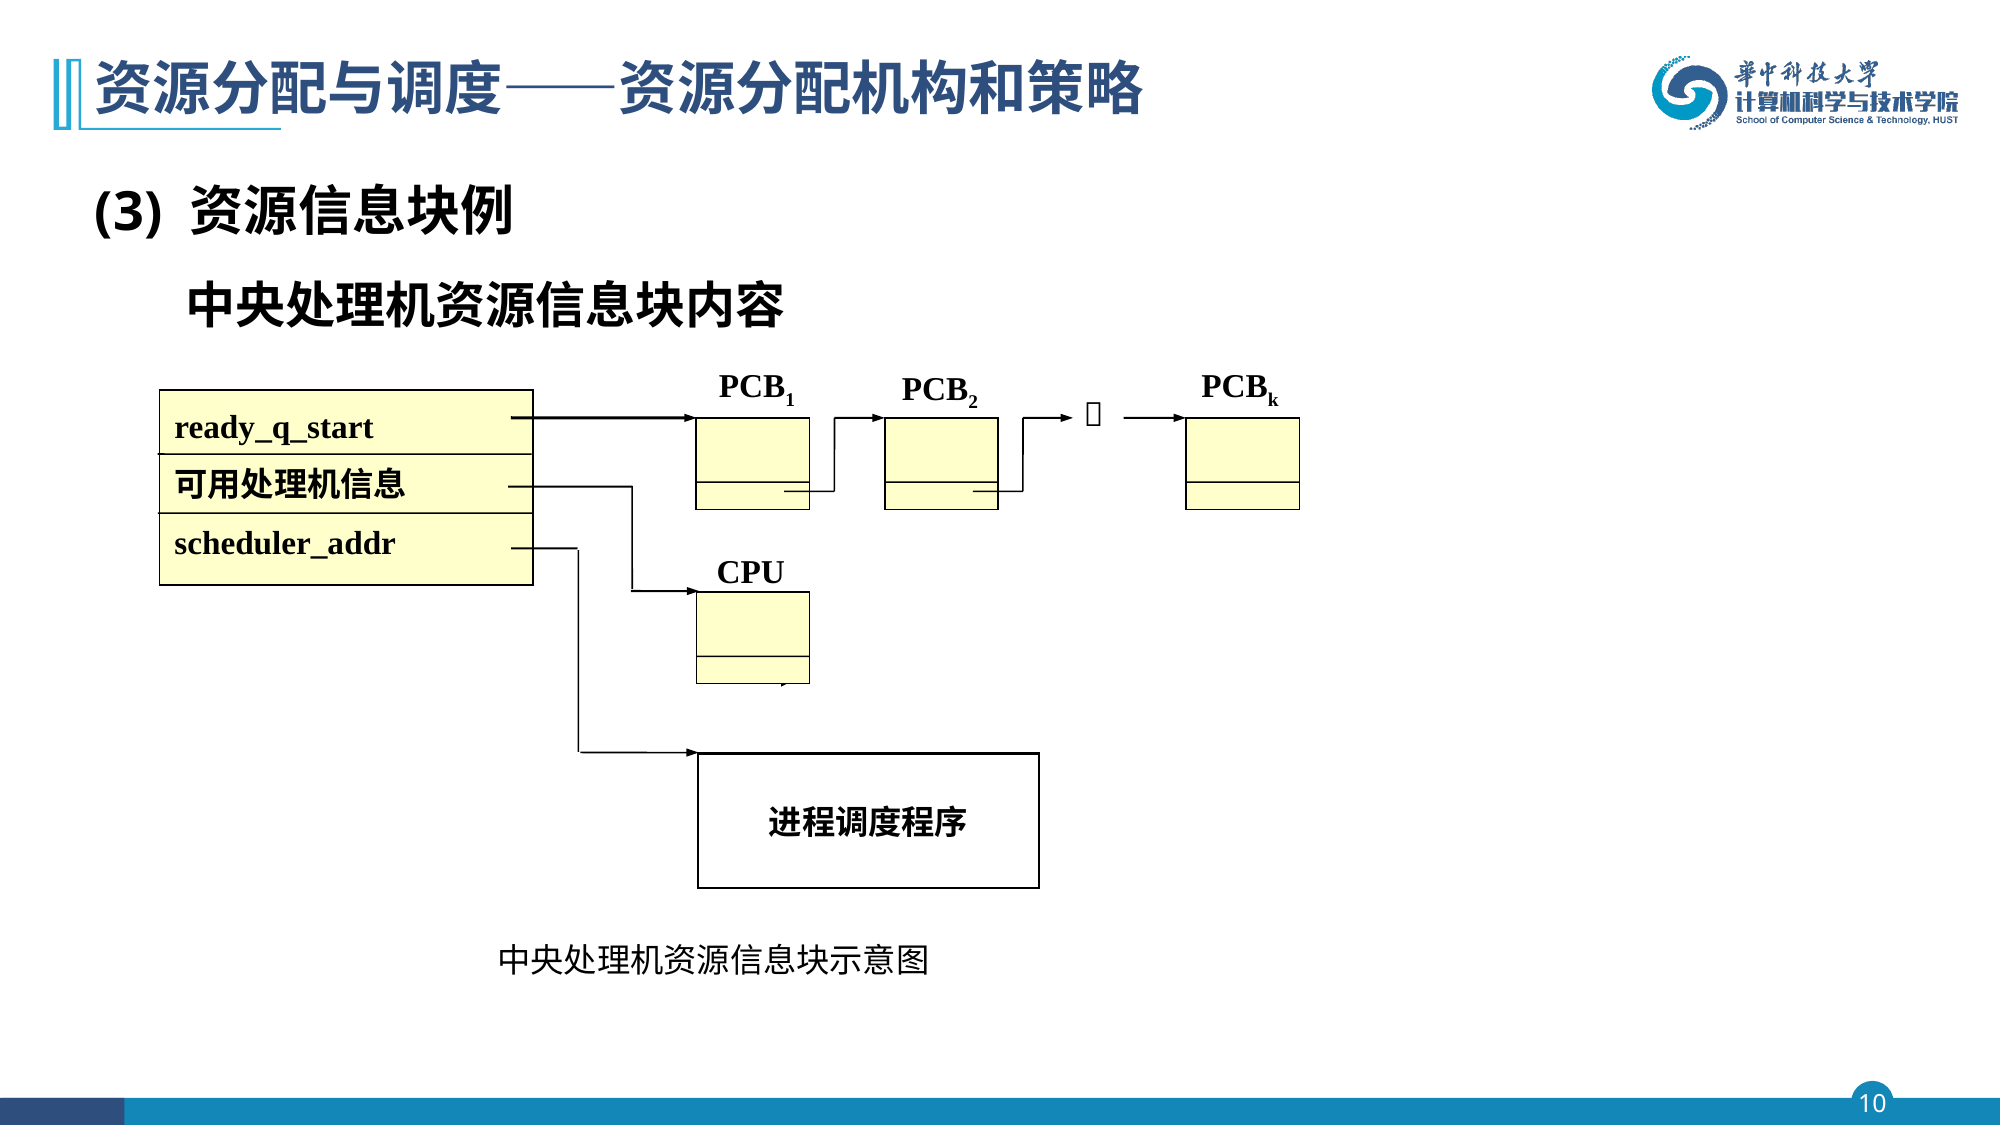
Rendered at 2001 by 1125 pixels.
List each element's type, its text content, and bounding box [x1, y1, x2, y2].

text_box 中央处理机资源信息块示意图 [482, 923, 979, 986]
title 资源分配与调度——资源分配机构和策略 [80, 51, 1653, 137]
text_box (3) 资源信息块例 中央处理机资源信息块内容 [79, 136, 1440, 342]
picture [1653, 56, 1678, 79]
picture [1653, 56, 1958, 130]
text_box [157, 356, 1304, 891]
